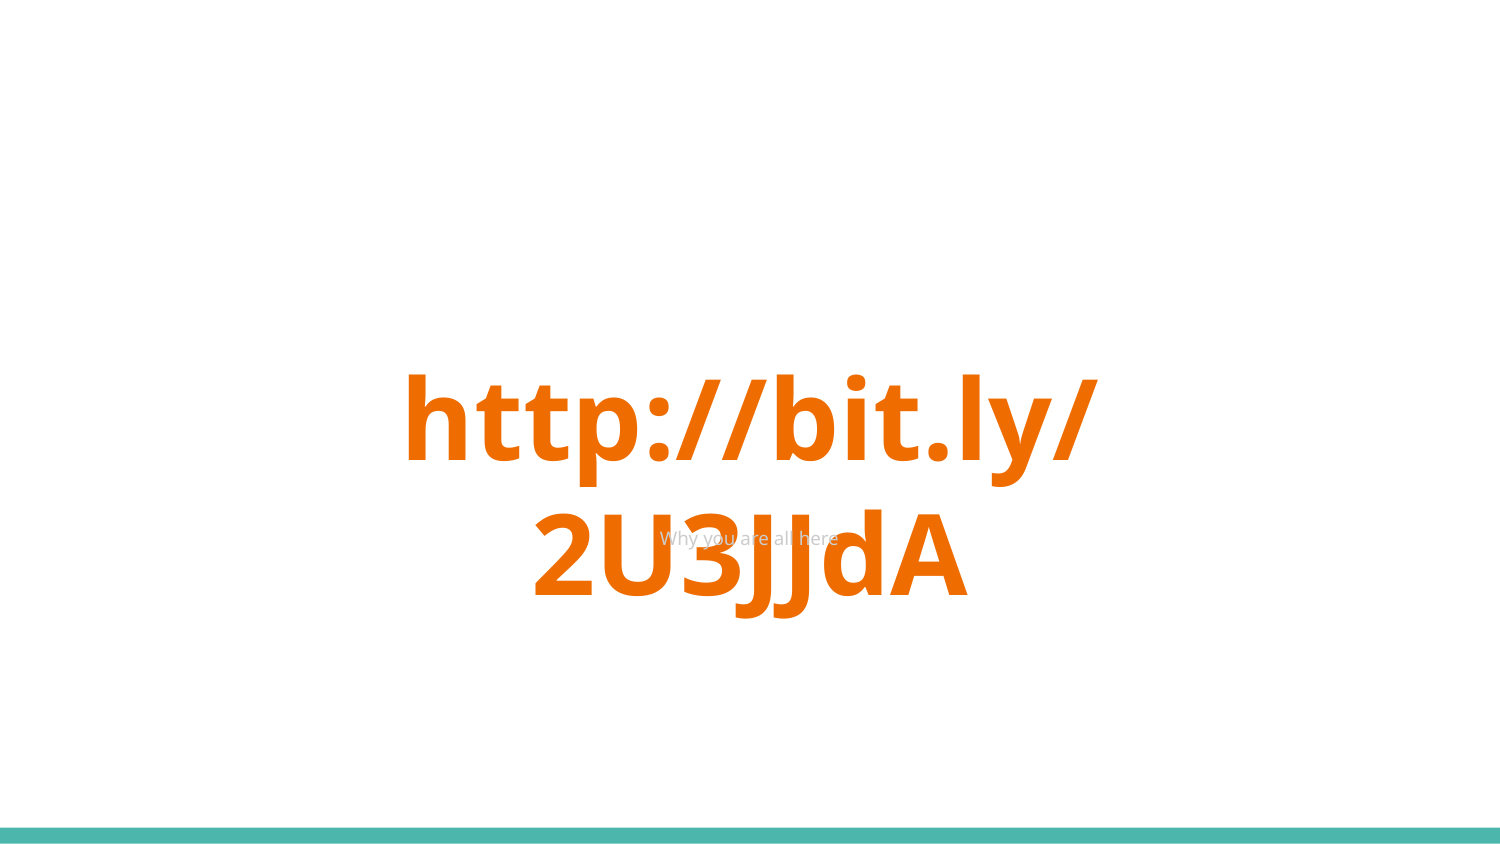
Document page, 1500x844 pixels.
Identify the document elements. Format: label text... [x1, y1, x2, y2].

text_box Why you are all here [644, 511, 856, 556]
text_box http://bit.ly/2U3JJdA [243, 332, 1257, 512]
